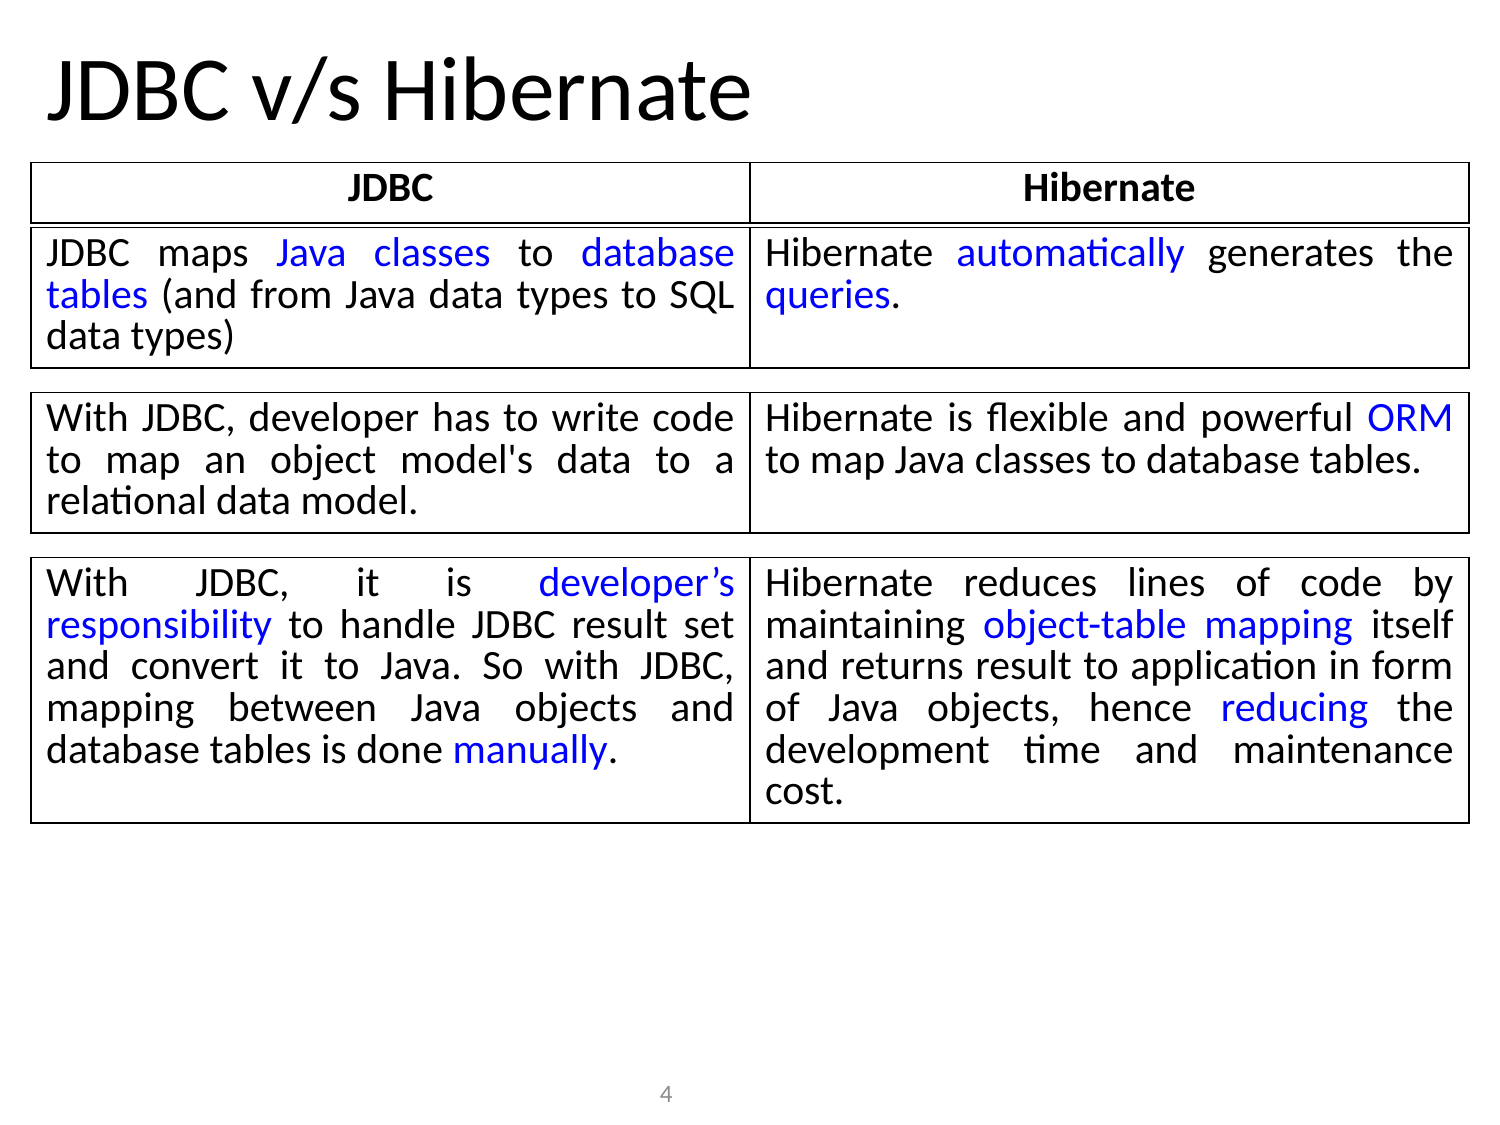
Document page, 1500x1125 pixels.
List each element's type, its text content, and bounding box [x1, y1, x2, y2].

table_header Hibernate automatically generates the queries. [751, 228, 1468, 367]
table_header JDBC [32, 163, 749, 222]
table_header Hibernate is flexible and powerful ORM to map Java classes to database tables. [751, 393, 1468, 532]
table_header Hibernate reduces lines of code by maintaining object-table mapping itself and returns result to application in form of Java objects, hence reducing the development time and maintenance cost. [751, 558, 1468, 822]
title JDBC v/s Hibernate [31, 17, 1469, 150]
table_header Hibernate [751, 163, 1468, 222]
slide_number 4 [587, 1062, 688, 1123]
table_header With JDBC, it is developer’s responsibility to handle JDBC result set and convert it to Java. So with JDBC, mapping between Java objects and database tables is done manually. [32, 558, 749, 822]
table_header With JDBC, developer has to write code to map an object model's data to a relational data model. [32, 393, 749, 532]
table_header JDBC maps Java classes to database tables (and from Java data types to SQL data types) [32, 228, 749, 367]
